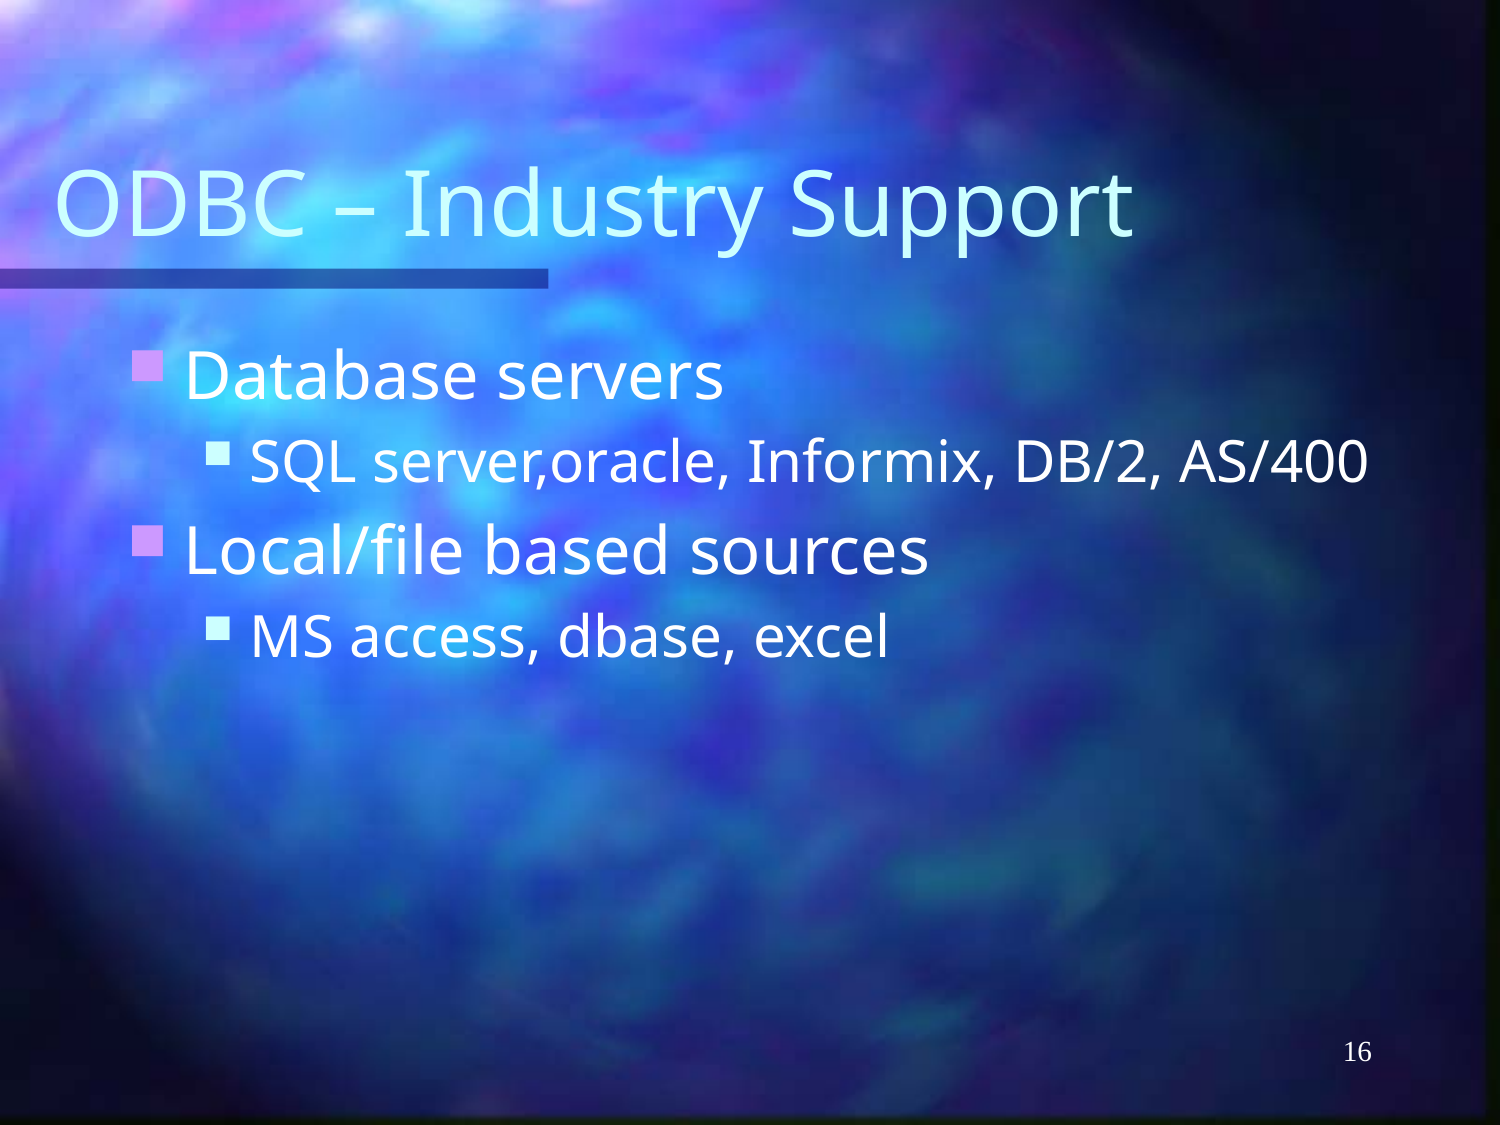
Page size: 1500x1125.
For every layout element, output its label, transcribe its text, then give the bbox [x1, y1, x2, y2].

title ODBC – Industry Support [37, 74, 1313, 263]
slide_number 16 [1074, 1024, 1388, 1101]
list Database servers SQL server,oracle, Informix, DB/2, AS/400 Local/file based sources MS access, dbase, excel [112, 324, 1388, 1001]
picture [0, 0, 1500, 1125]
